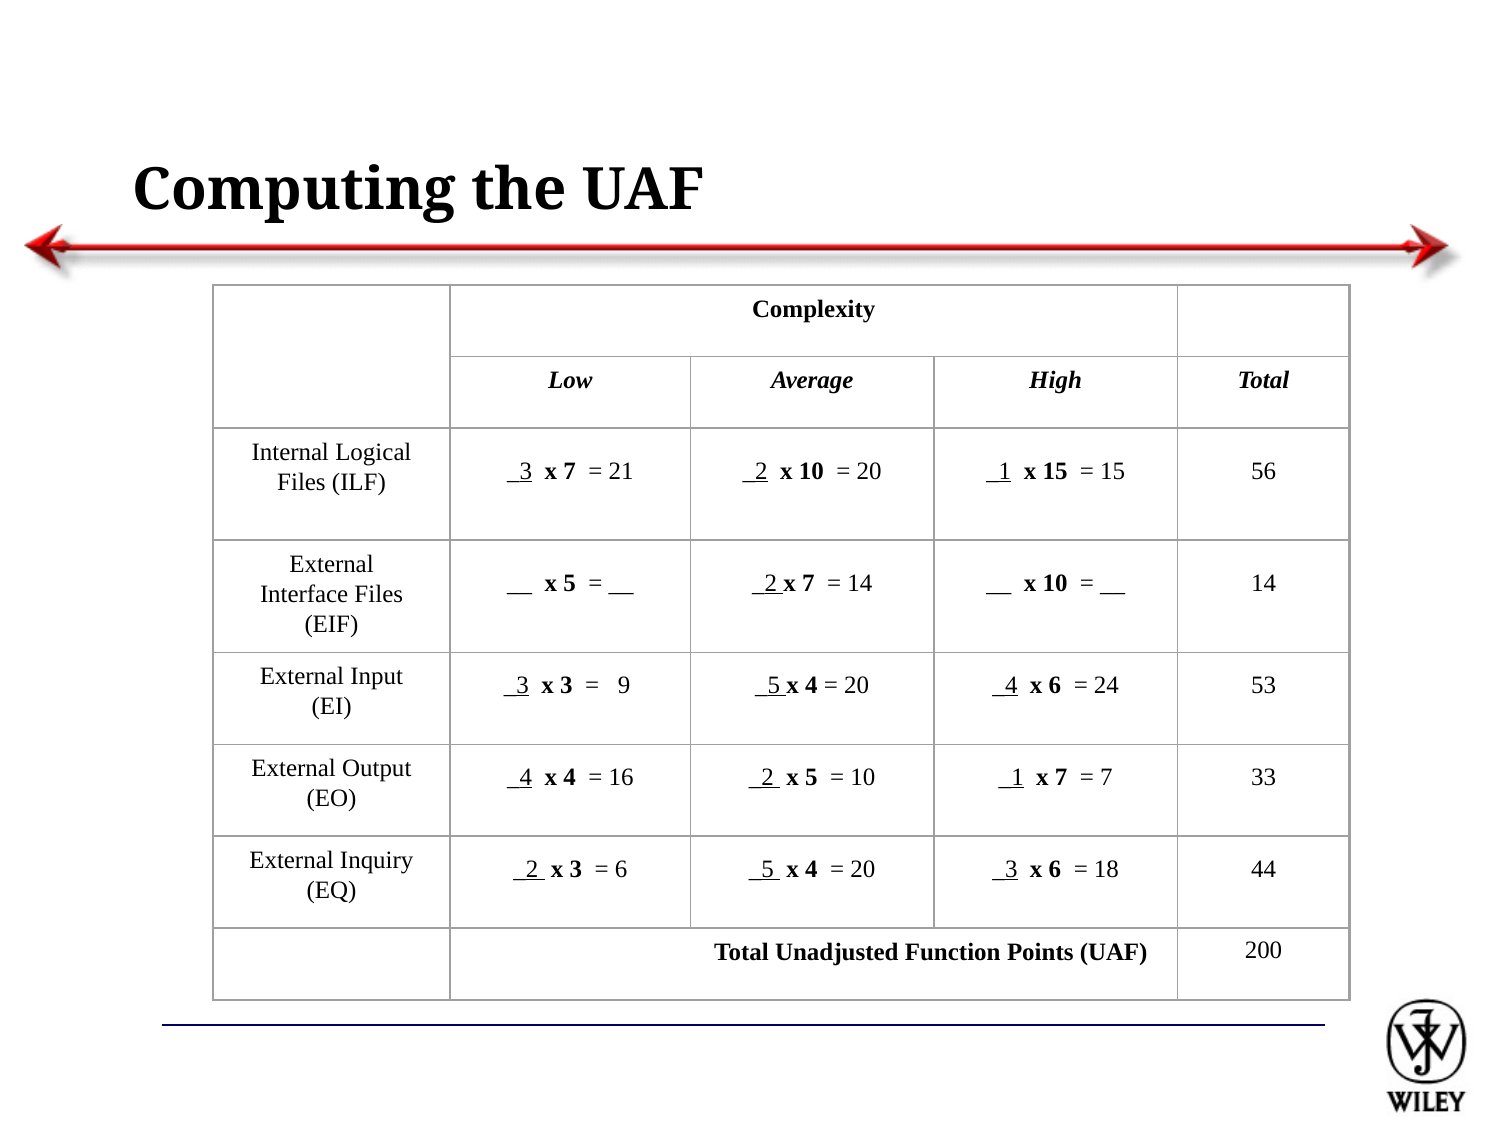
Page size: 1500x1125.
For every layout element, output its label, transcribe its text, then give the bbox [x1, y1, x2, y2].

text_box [212, 284, 1351, 1001]
picture [24, 224, 1471, 291]
picture [1381, 991, 1473, 1117]
title Computing the UAF [117, 140, 1264, 229]
